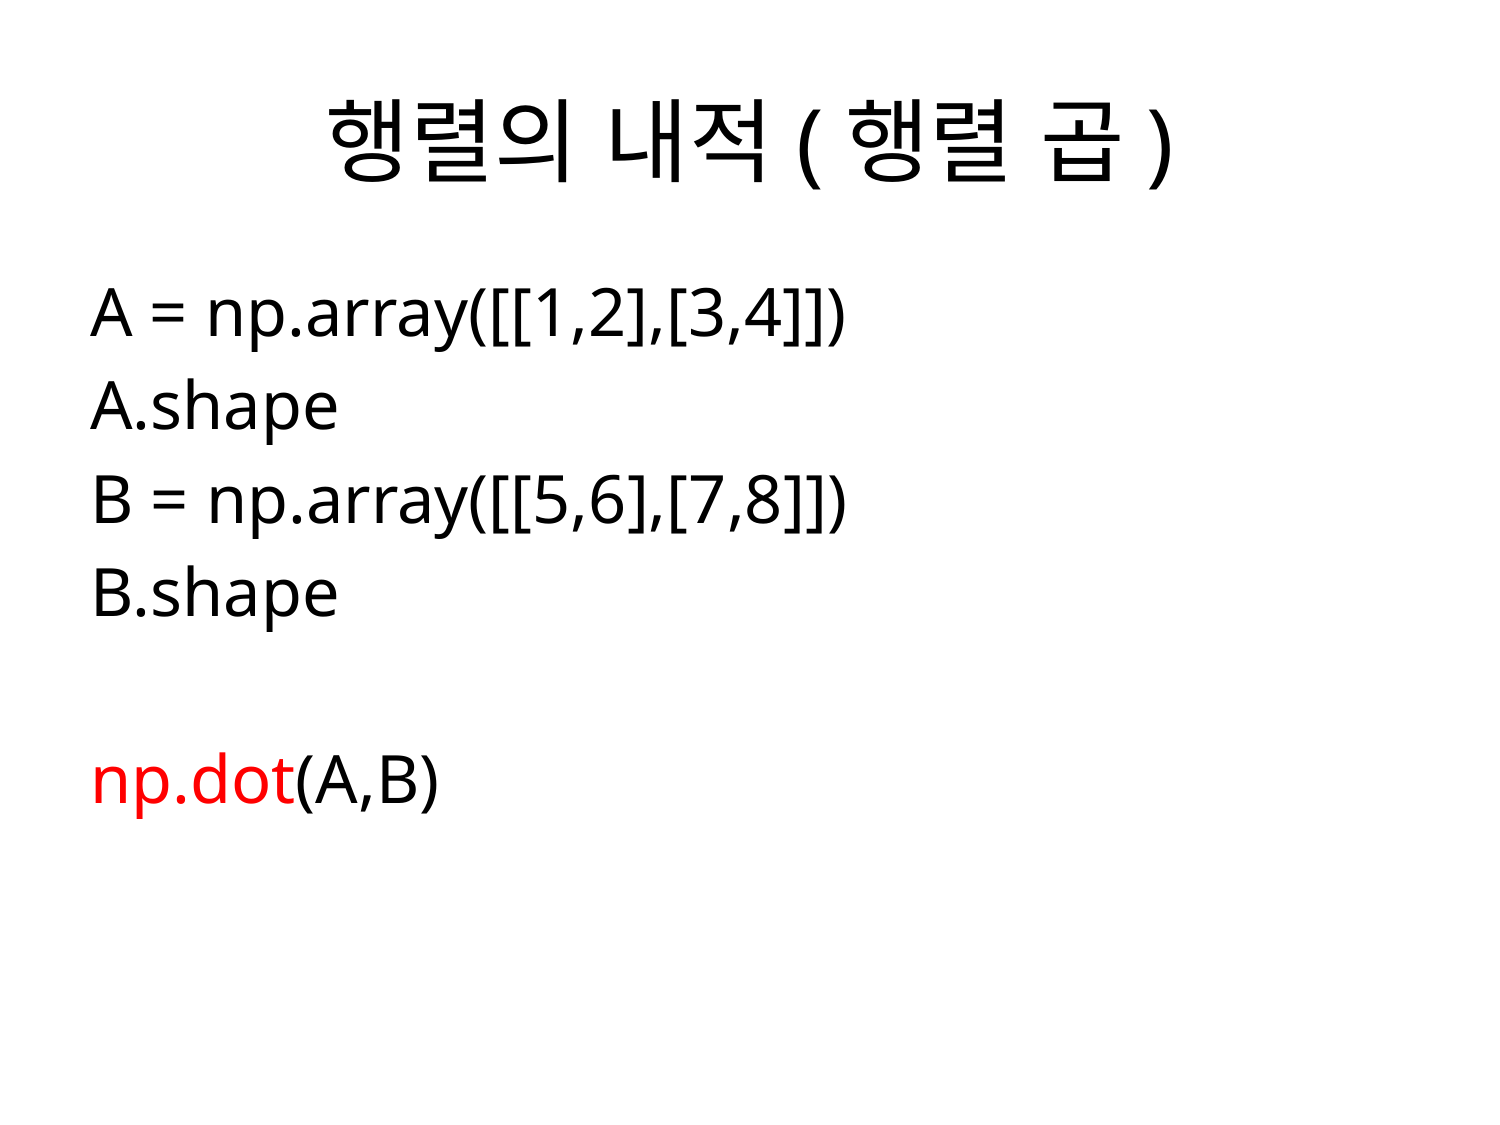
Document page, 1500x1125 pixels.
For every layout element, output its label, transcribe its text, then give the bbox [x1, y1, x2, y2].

list A = np.array([[1,2],[3,4]]) A.shape B = np.array([[5,6],[7,8]]) B.shape np.dot(A,B) [75, 262, 1425, 1005]
title 행렬의 내적(행렬 곱) [75, 45, 1425, 233]
